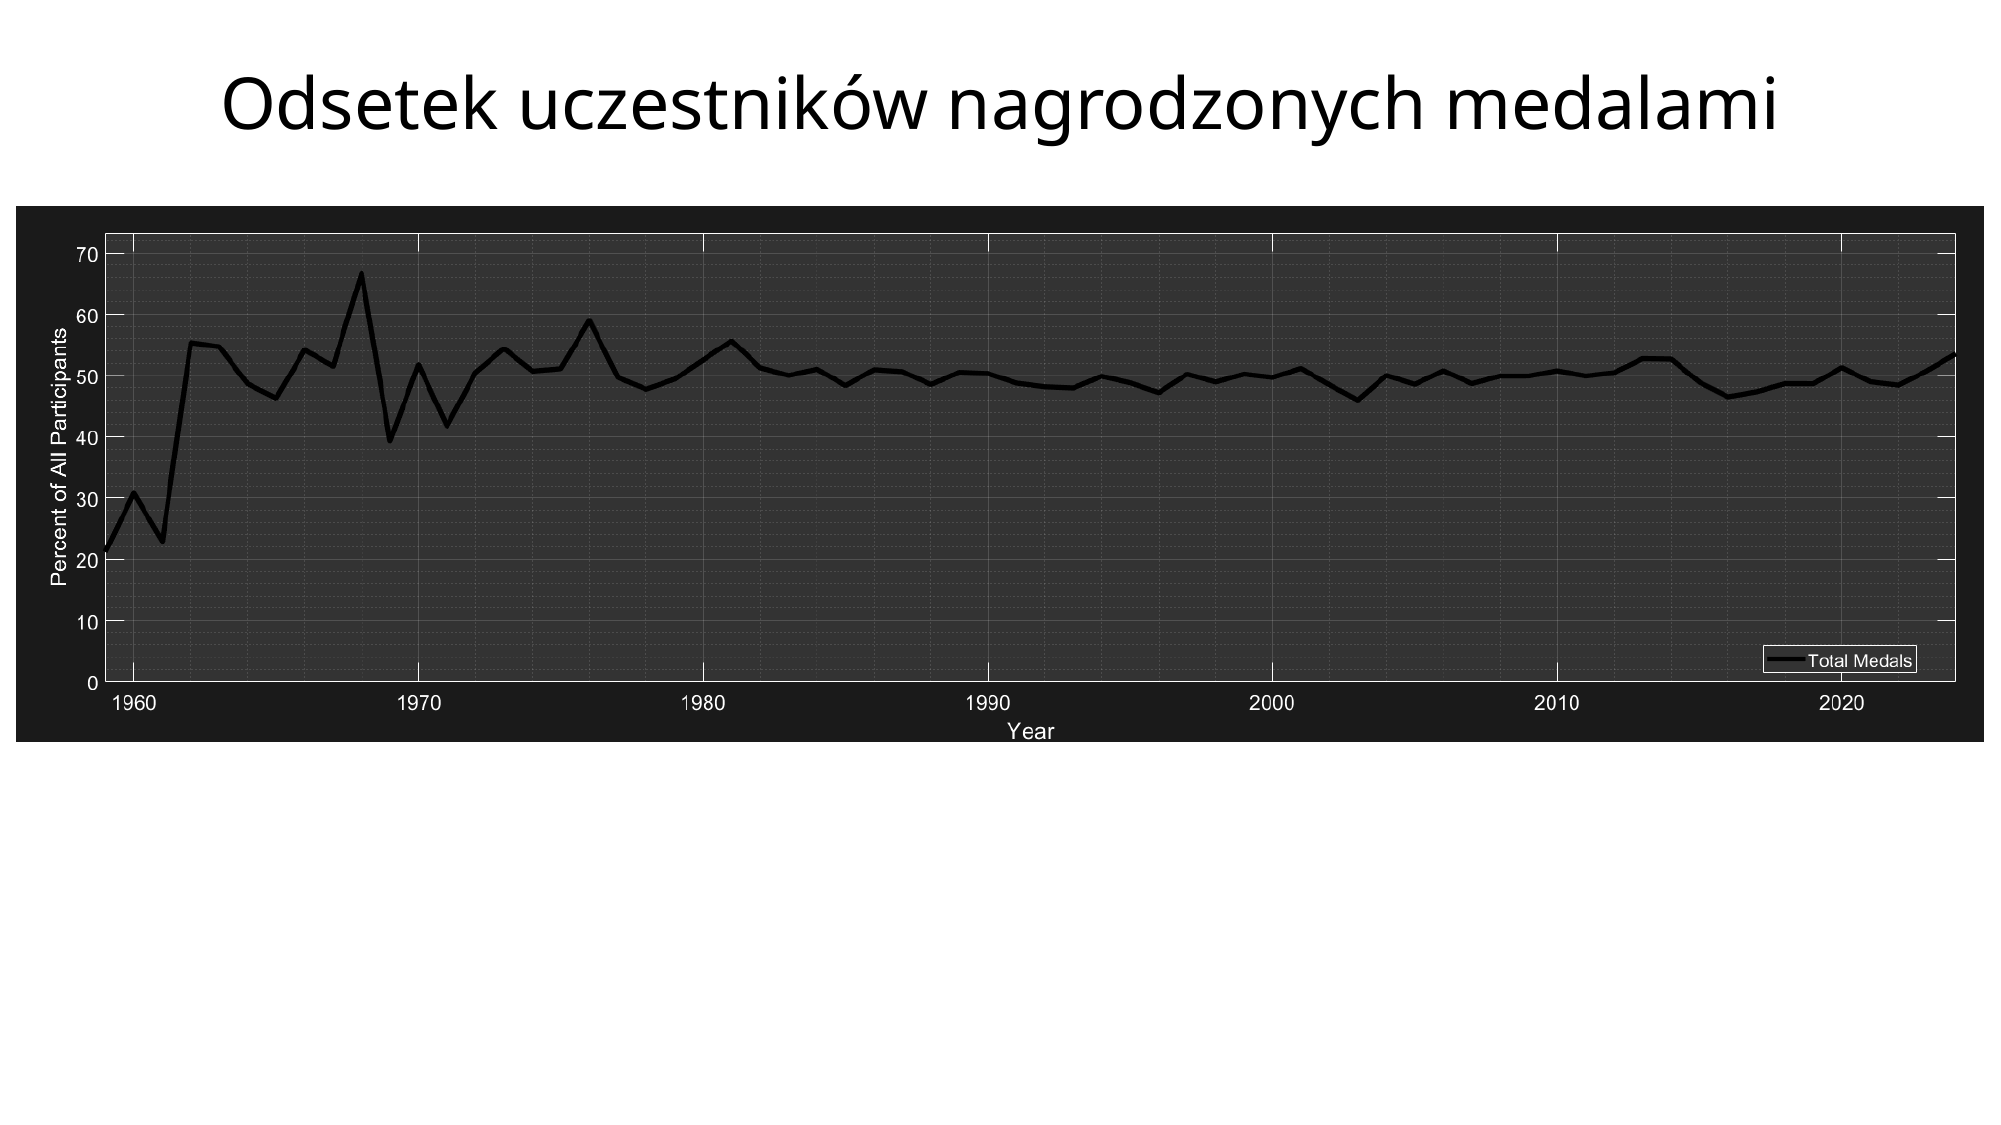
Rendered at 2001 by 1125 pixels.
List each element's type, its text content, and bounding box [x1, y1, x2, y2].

picture [15, 206, 1984, 743]
title Odsetek uczestników nagrodzonych medalami [137, 32, 1863, 181]
